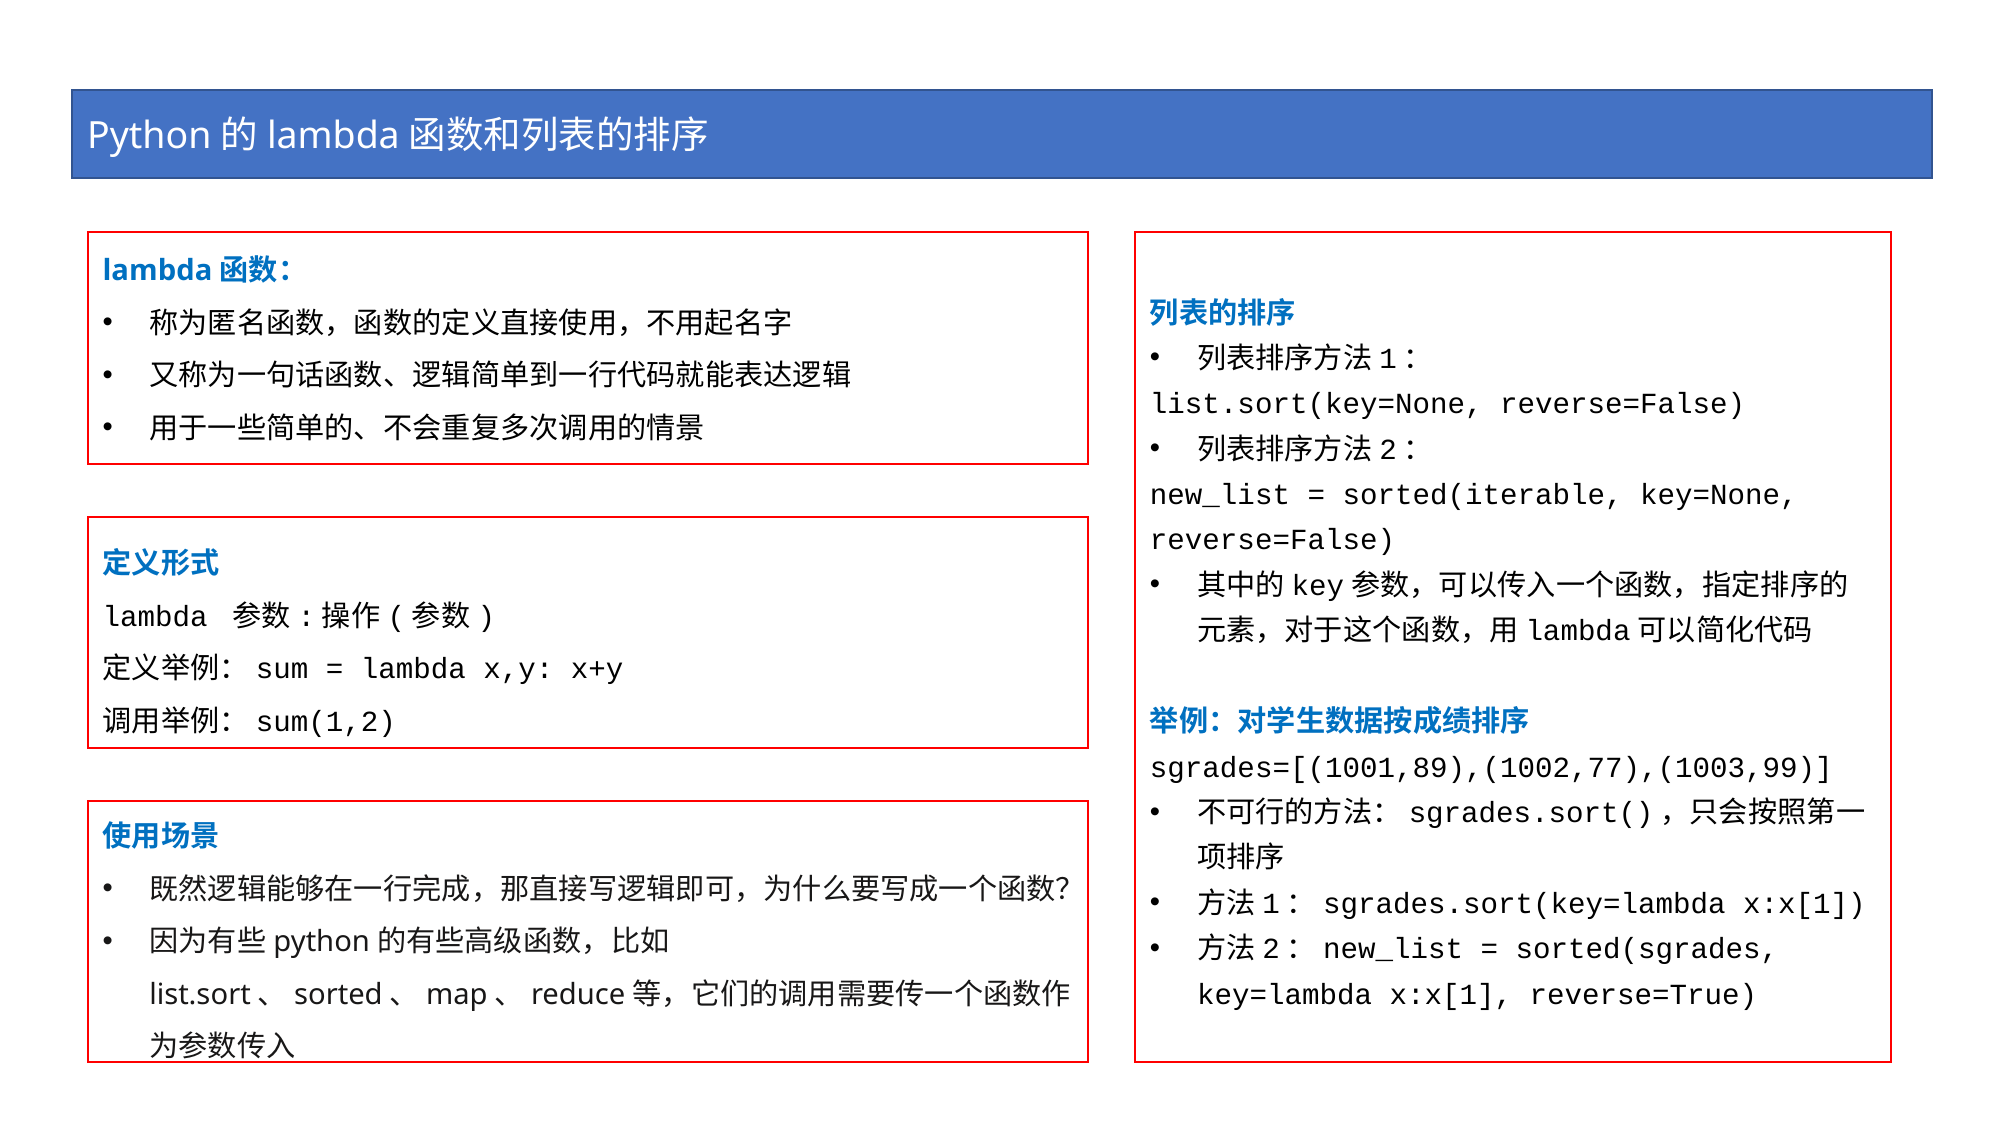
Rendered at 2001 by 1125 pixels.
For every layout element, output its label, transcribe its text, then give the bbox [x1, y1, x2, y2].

text_box 列表的排序 列表排序方法1： list.sort(key=None, reverse=False) 列表排序方法2： new_list = sorted(iterable, key=None, reverse=False) 其中的key参数，可以传入一个函数，指定排序的元素，对于这个函数，用lambda可以简化代码 举例：对学生数据按成绩排序 sgrades=[(1001,89),(1002,77),(1003,99)] 不可行的方法：sgrades.sort()，只会按照第一项排序 方法1：sgrades.sort(key=lambda x:x[1]) 方法2：new_list = sorted(sgrades, key=lambda x:x[1], reverse=True) [1134, 231, 1892, 1063]
text_box 定义形式 lambda 参数:操作(参数) 定义举例：sum = lambda x,y: x+y 调用举例：sum(1,2) [87, 516, 1089, 749]
text_box Python的lambda函数和列表的排序 [71, 89, 1933, 179]
text_box 使用场景 既然逻辑能够在一行完成，那直接写逻辑即可，为什么要写成一个函数？ 因为有些python的有些高级函数，比如list.sort、sorted、map、reduce等，它们的调用需要传一个函数作为参数传入 [87, 800, 1089, 1063]
text_box lambda函数： 称为匿名函数，函数的定义直接使用，不用起名字 又称为一句话函数、逻辑简单到一行代码就能表达逻辑 用于一些简单的、不会重复多次调用的情景 [87, 231, 1089, 465]
